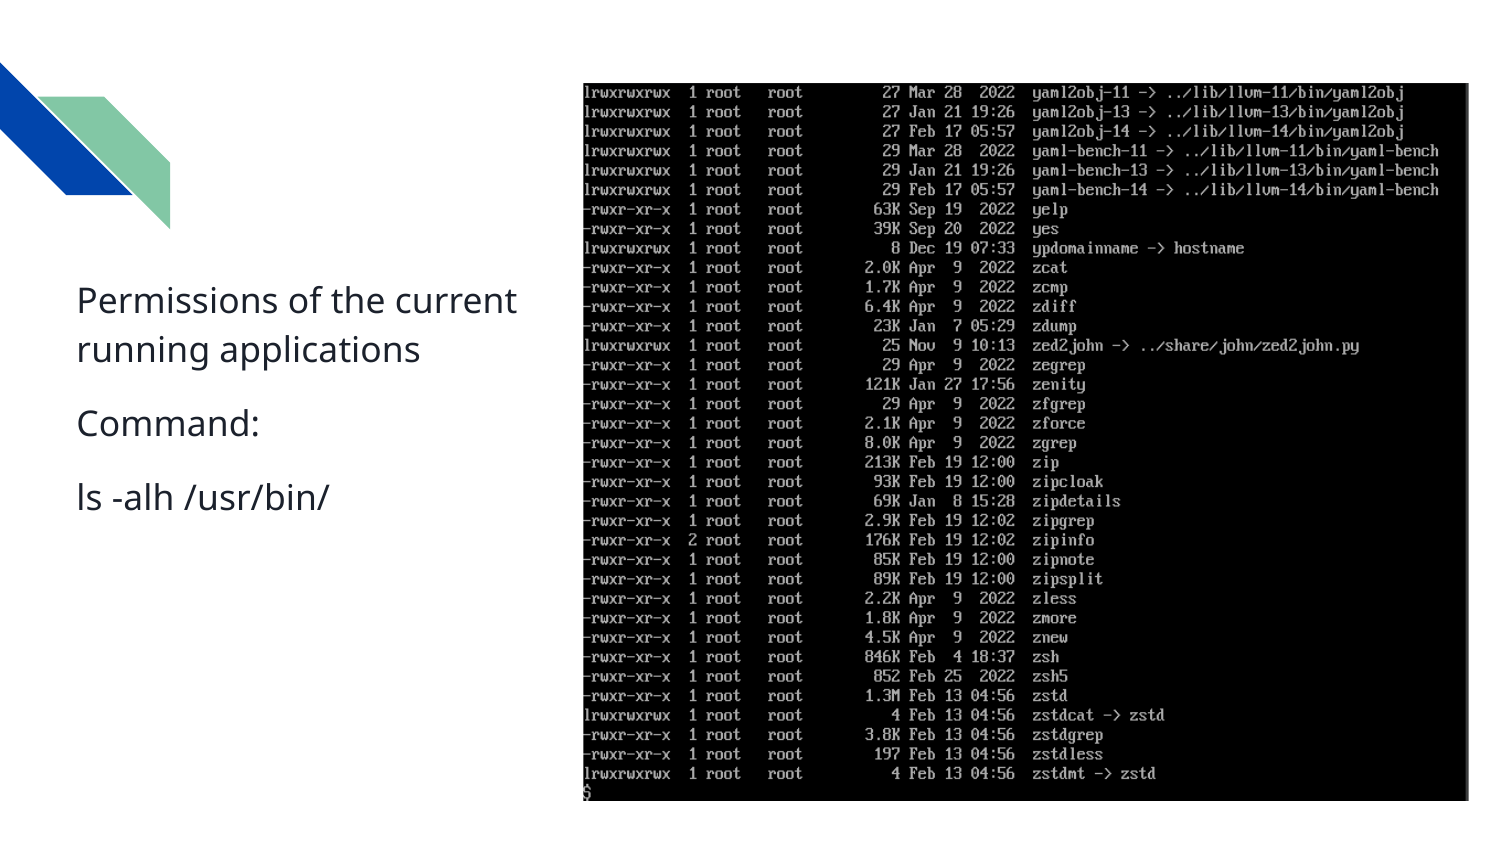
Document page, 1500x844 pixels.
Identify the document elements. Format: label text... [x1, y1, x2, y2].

list Permissions of the current running applications Command: ls -alh /usr/bin/ [61, 257, 535, 735]
picture [583, 83, 1469, 801]
